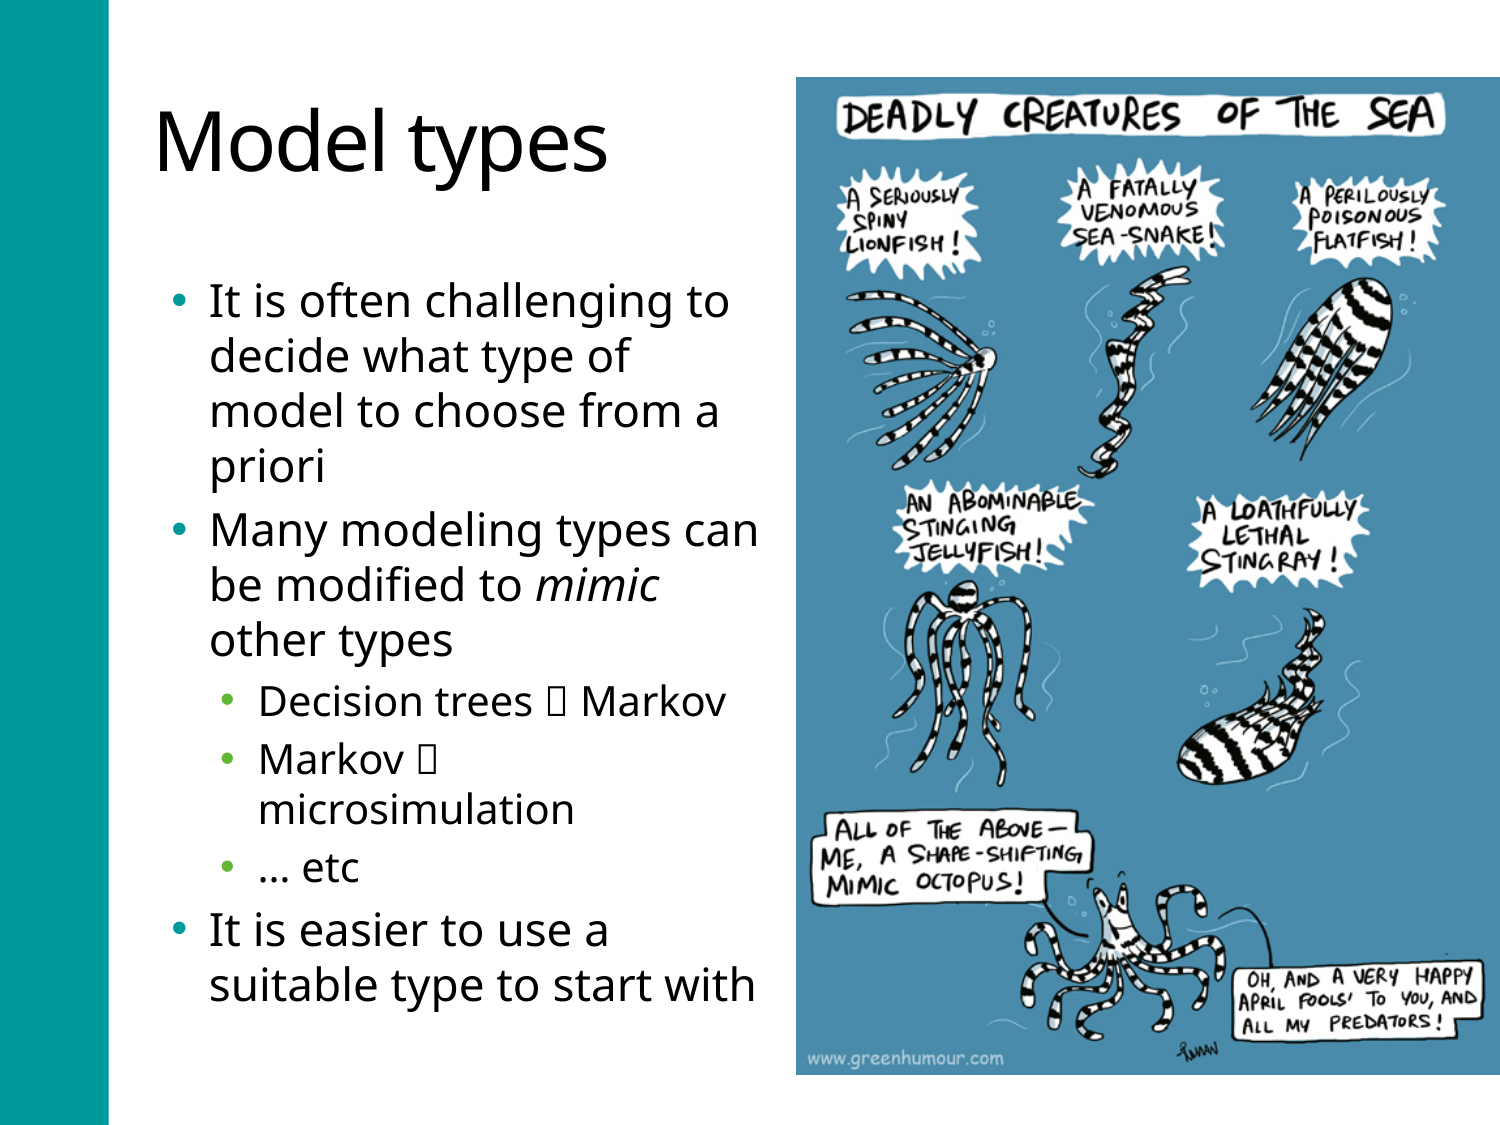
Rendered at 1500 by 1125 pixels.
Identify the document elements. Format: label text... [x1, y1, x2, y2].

picture [795, 77, 1500, 1075]
text_box It is often challenging to decide what type of model to choose from a priori Many modeling types can be modified to mimic other types Decision trees  Markov Markov  microsimulation … etc It is easier to use a suitable type to start with [137, 264, 782, 1096]
title Model types [137, 43, 1388, 232]
